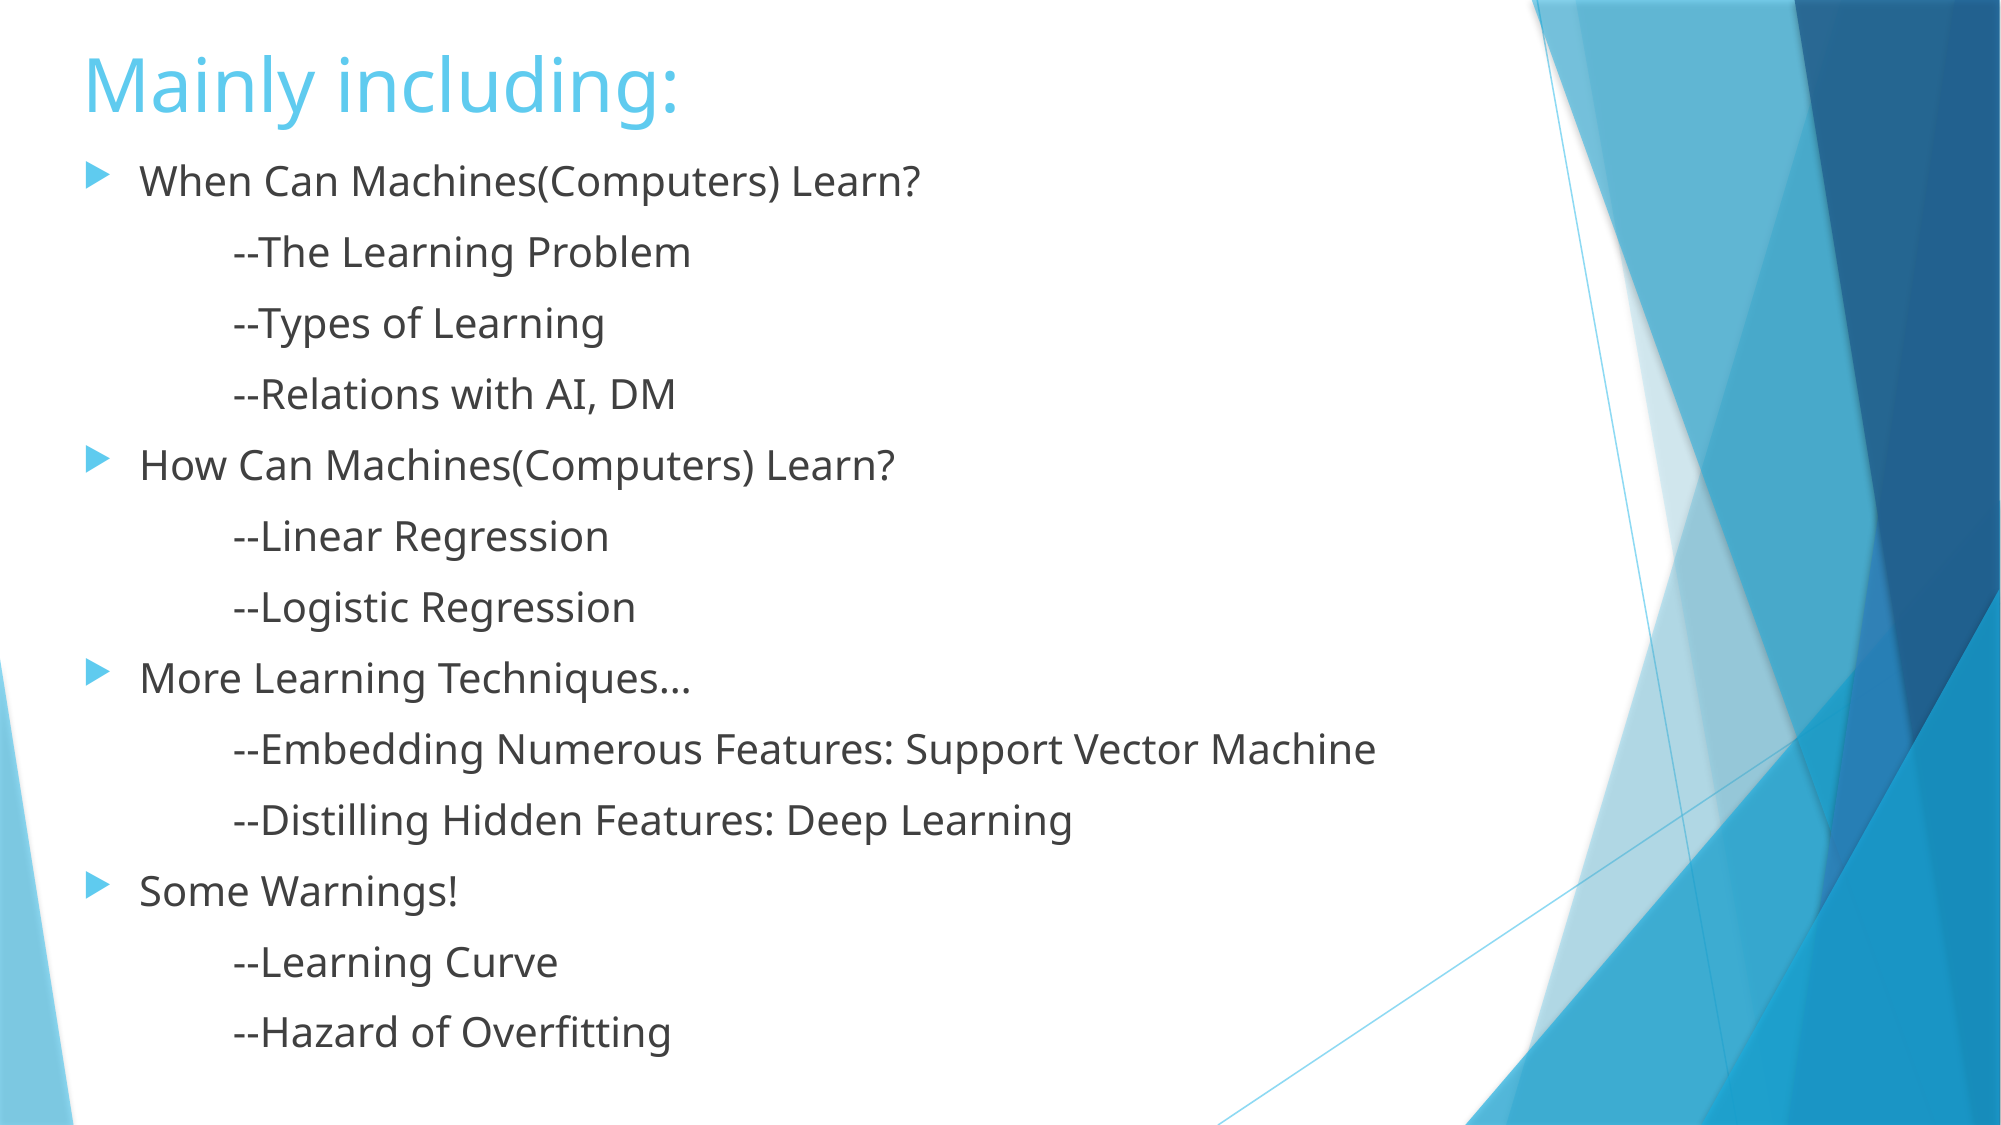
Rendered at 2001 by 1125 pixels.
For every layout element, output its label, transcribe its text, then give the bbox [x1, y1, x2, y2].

list When Can Machines(Computers) Learn? --The Learning Problem --Types of Learning --Relations with AI, DM How Can Machines(Computers) Learn? --Linear Regression --Logistic Regression More Learning Techniques… --Embedding Numerous Features: Support Vector Machine --Distilling Hidden Features: Deep Learning Some Warnings! --Learning Curve --Hazard of Overfitting [67, 147, 1564, 1114]
title Mainly including: [67, 30, 1292, 147]
